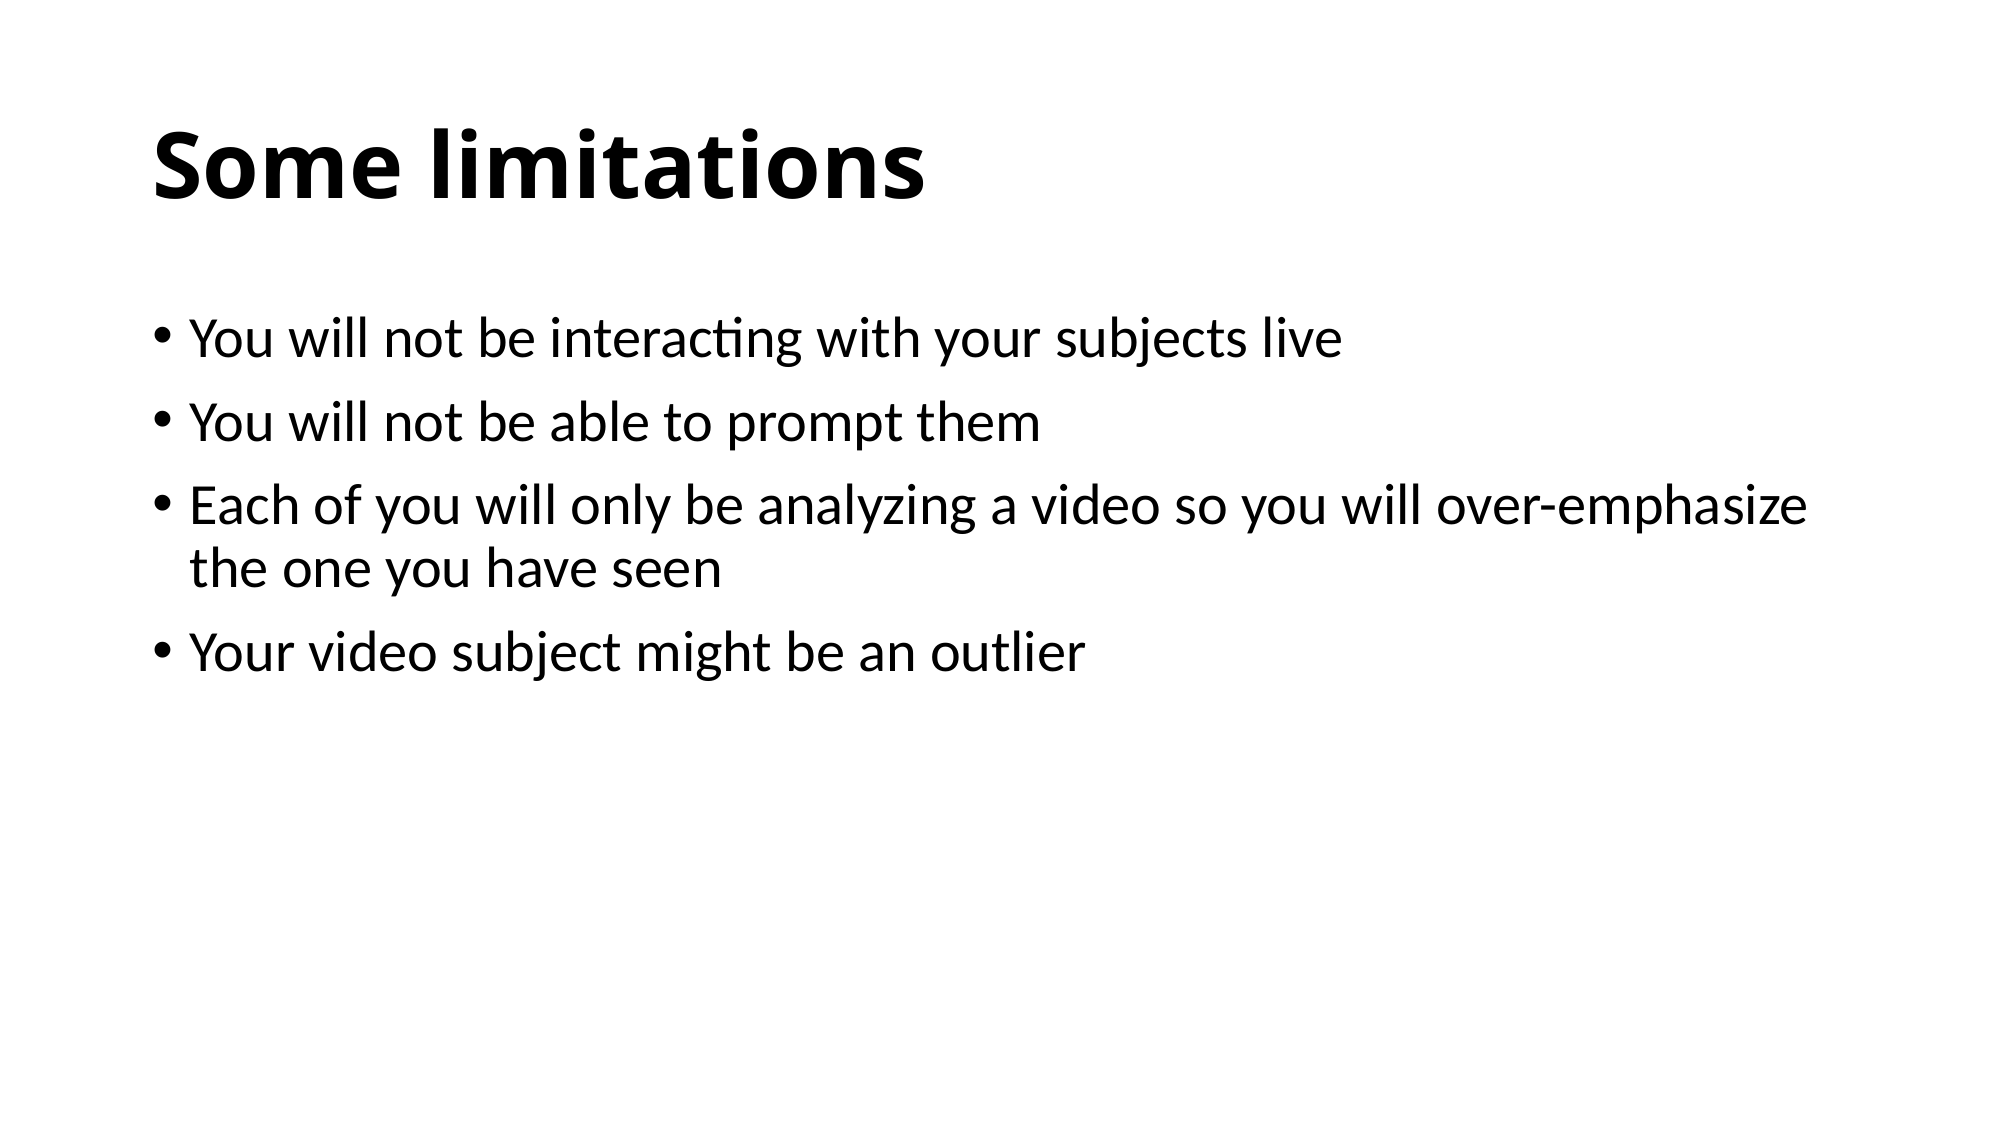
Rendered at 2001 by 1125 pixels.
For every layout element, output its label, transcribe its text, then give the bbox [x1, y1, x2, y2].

title Some limitations [137, 59, 1863, 278]
list You will not be interacting with your subjects live You will not be able to prompt them Each of you will only be analyzing a video so you will over-emphasize the one you have seen Your video subject might be an outlier [137, 299, 1863, 1014]
